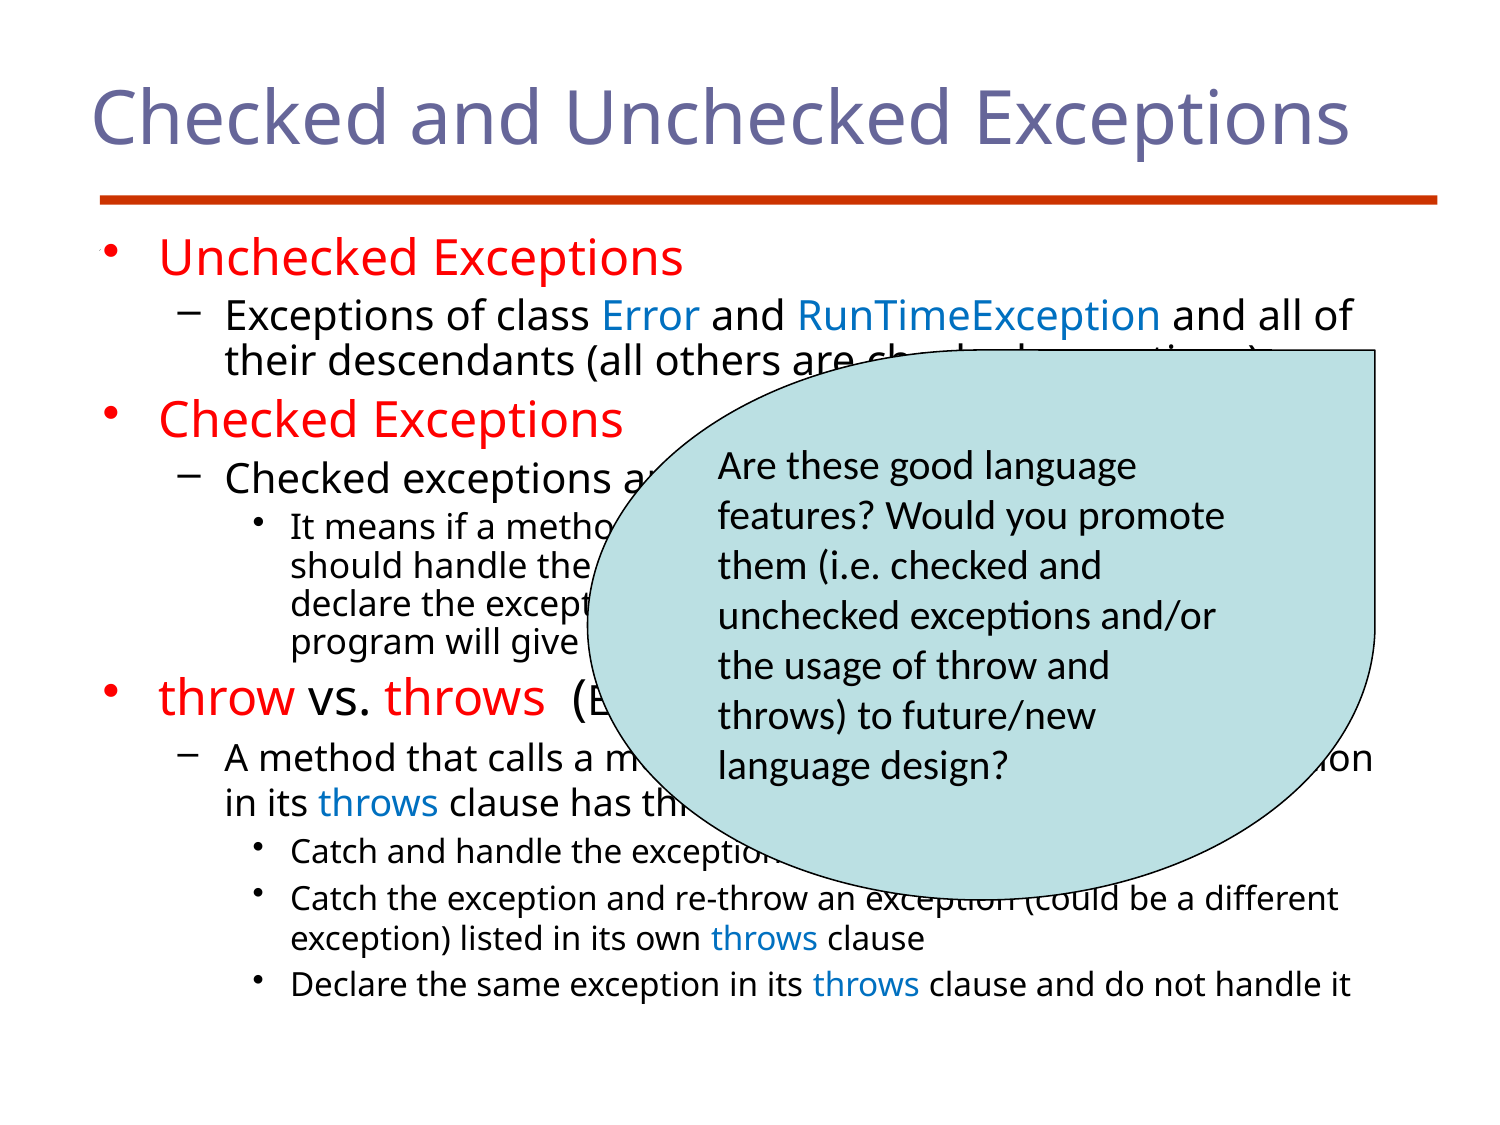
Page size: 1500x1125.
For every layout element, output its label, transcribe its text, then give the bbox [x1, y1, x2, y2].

text_box Are these good language features? Would you promote them (i.e. checked and unchecked exceptions and/or the usage of throw and throws) to future/new language design? [587, 349, 1375, 901]
list Unchecked Exceptions Exceptions of class Error and RunTimeException and all of their descendants (all others are checked exceptions) Checked Exceptions Checked exceptions are checked at compile-time. It means if a method is throwing a checked exception then it should handle the exception using try-catch block or it should declare the exception using throws keyword, otherwise the program will give a compilation error. throw vs. throws (Example next slide) A method that calls a method with a particular checked exception in its throws clause has three alternatives: Catch and handle the exception Catch the exception and re-throw an exception (could be a different exception) listed in its own throws clause Declare the same exception in its throws clause and do not handle it [87, 224, 1425, 1025]
title Checked and Unchecked Exceptions [75, 62, 1438, 250]
